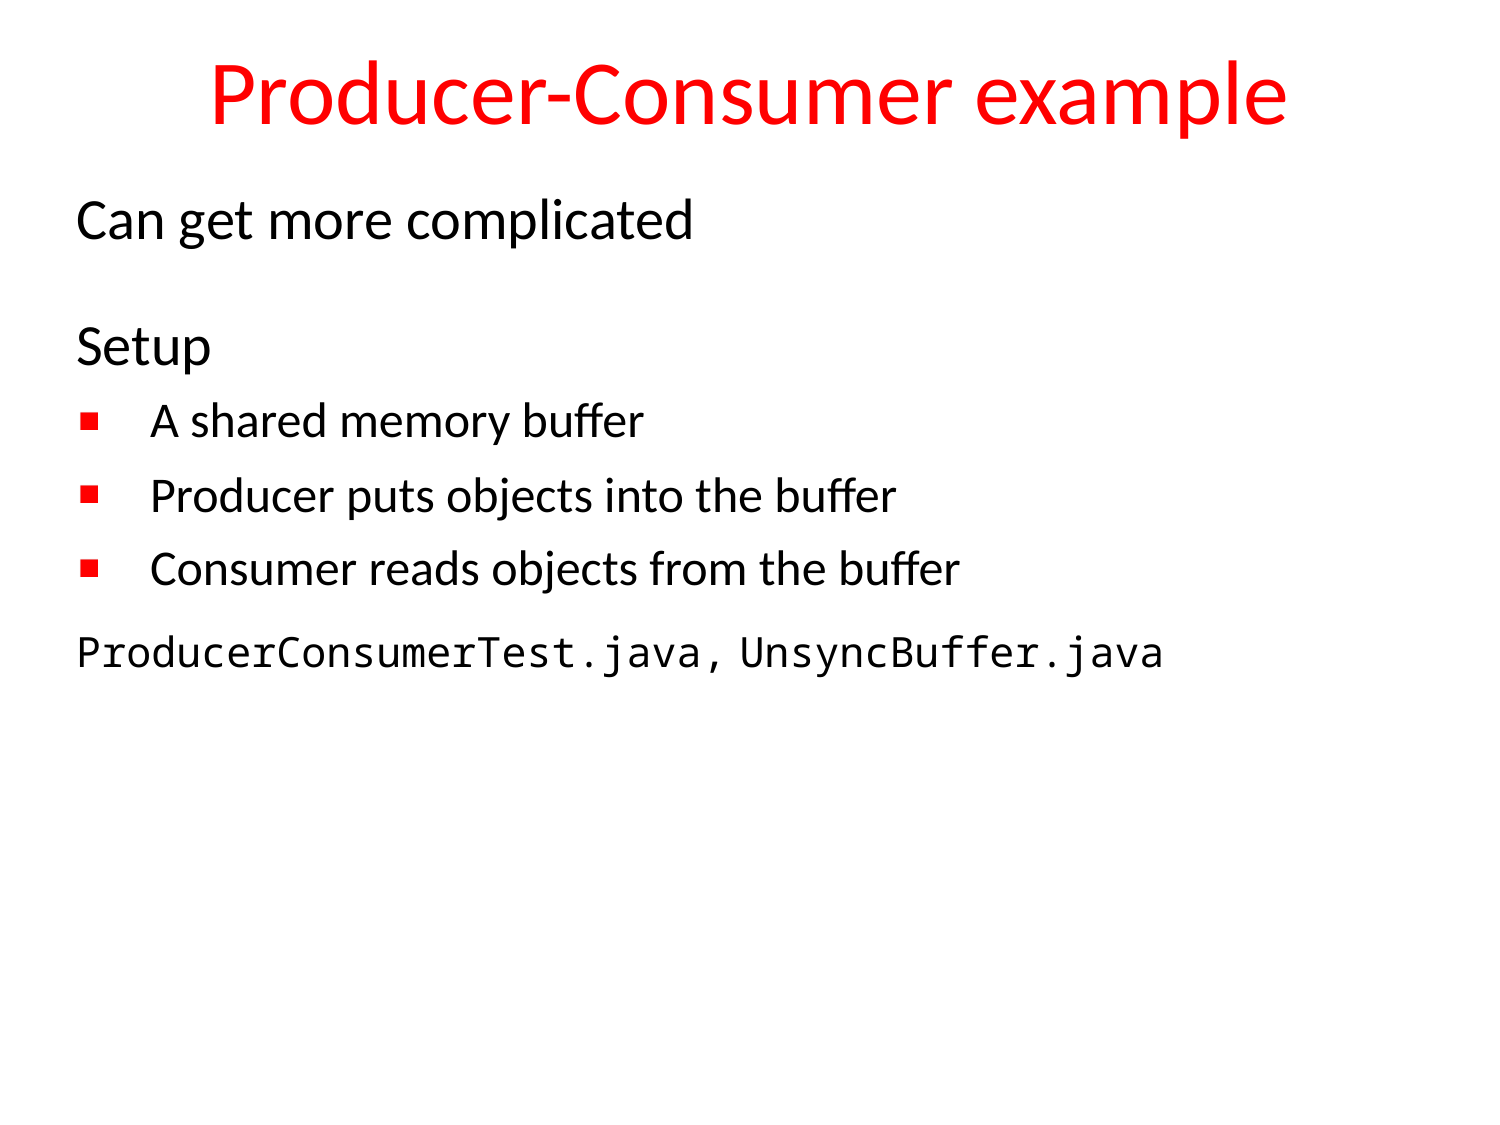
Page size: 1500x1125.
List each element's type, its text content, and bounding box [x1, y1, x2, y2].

title Producer-Consumer example [0, 0, 1500, 187]
picture [76, 555, 98, 577]
picture [76, 481, 98, 503]
picture [76, 408, 98, 430]
list Can get more complicated Setup A shared memory buffer Producer puts objects into the buffer Consumer reads objects from the buffer ProducerConsumerTest.java, UnsyncBuffer.java [0, 187, 1500, 1125]
